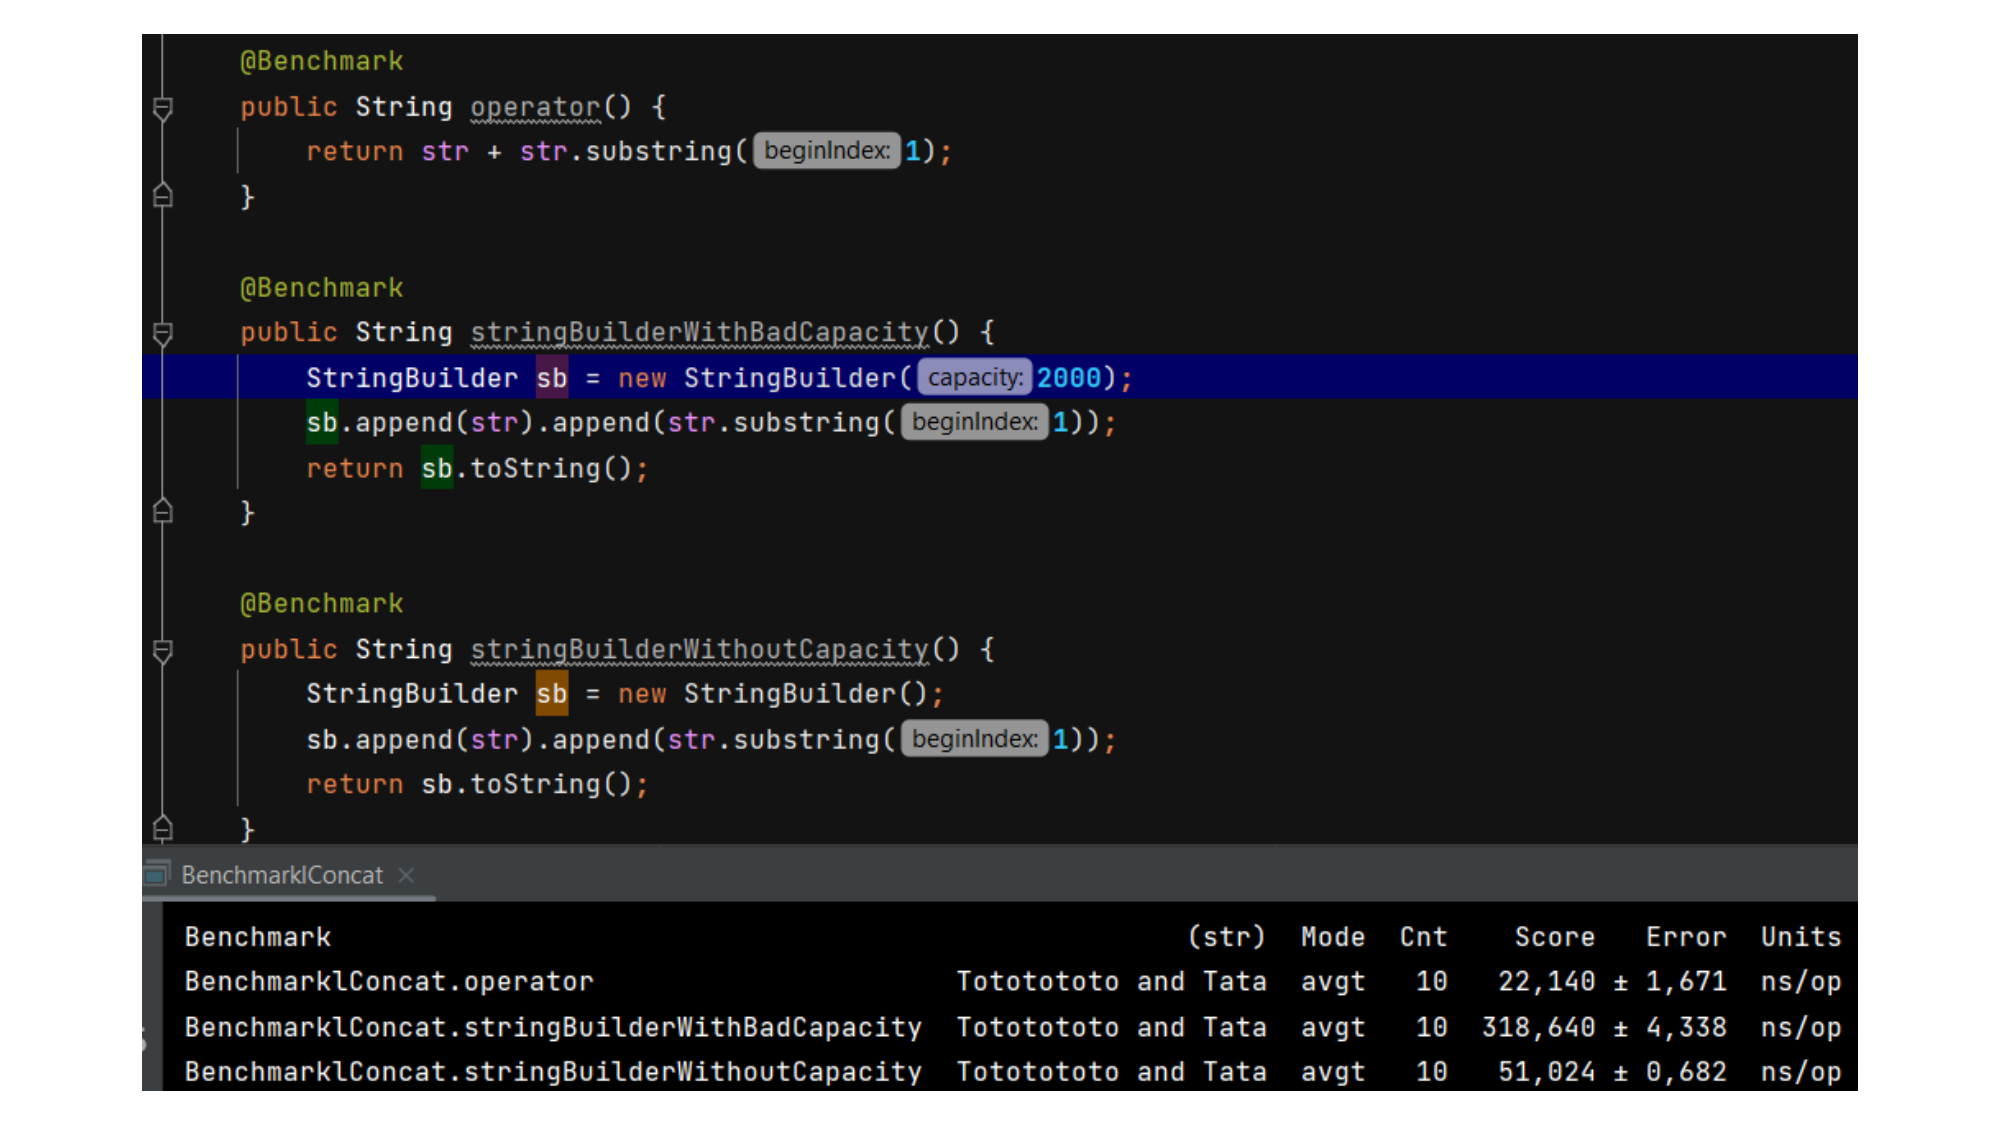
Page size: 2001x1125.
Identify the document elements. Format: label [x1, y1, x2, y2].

picture [142, 34, 1858, 1091]
